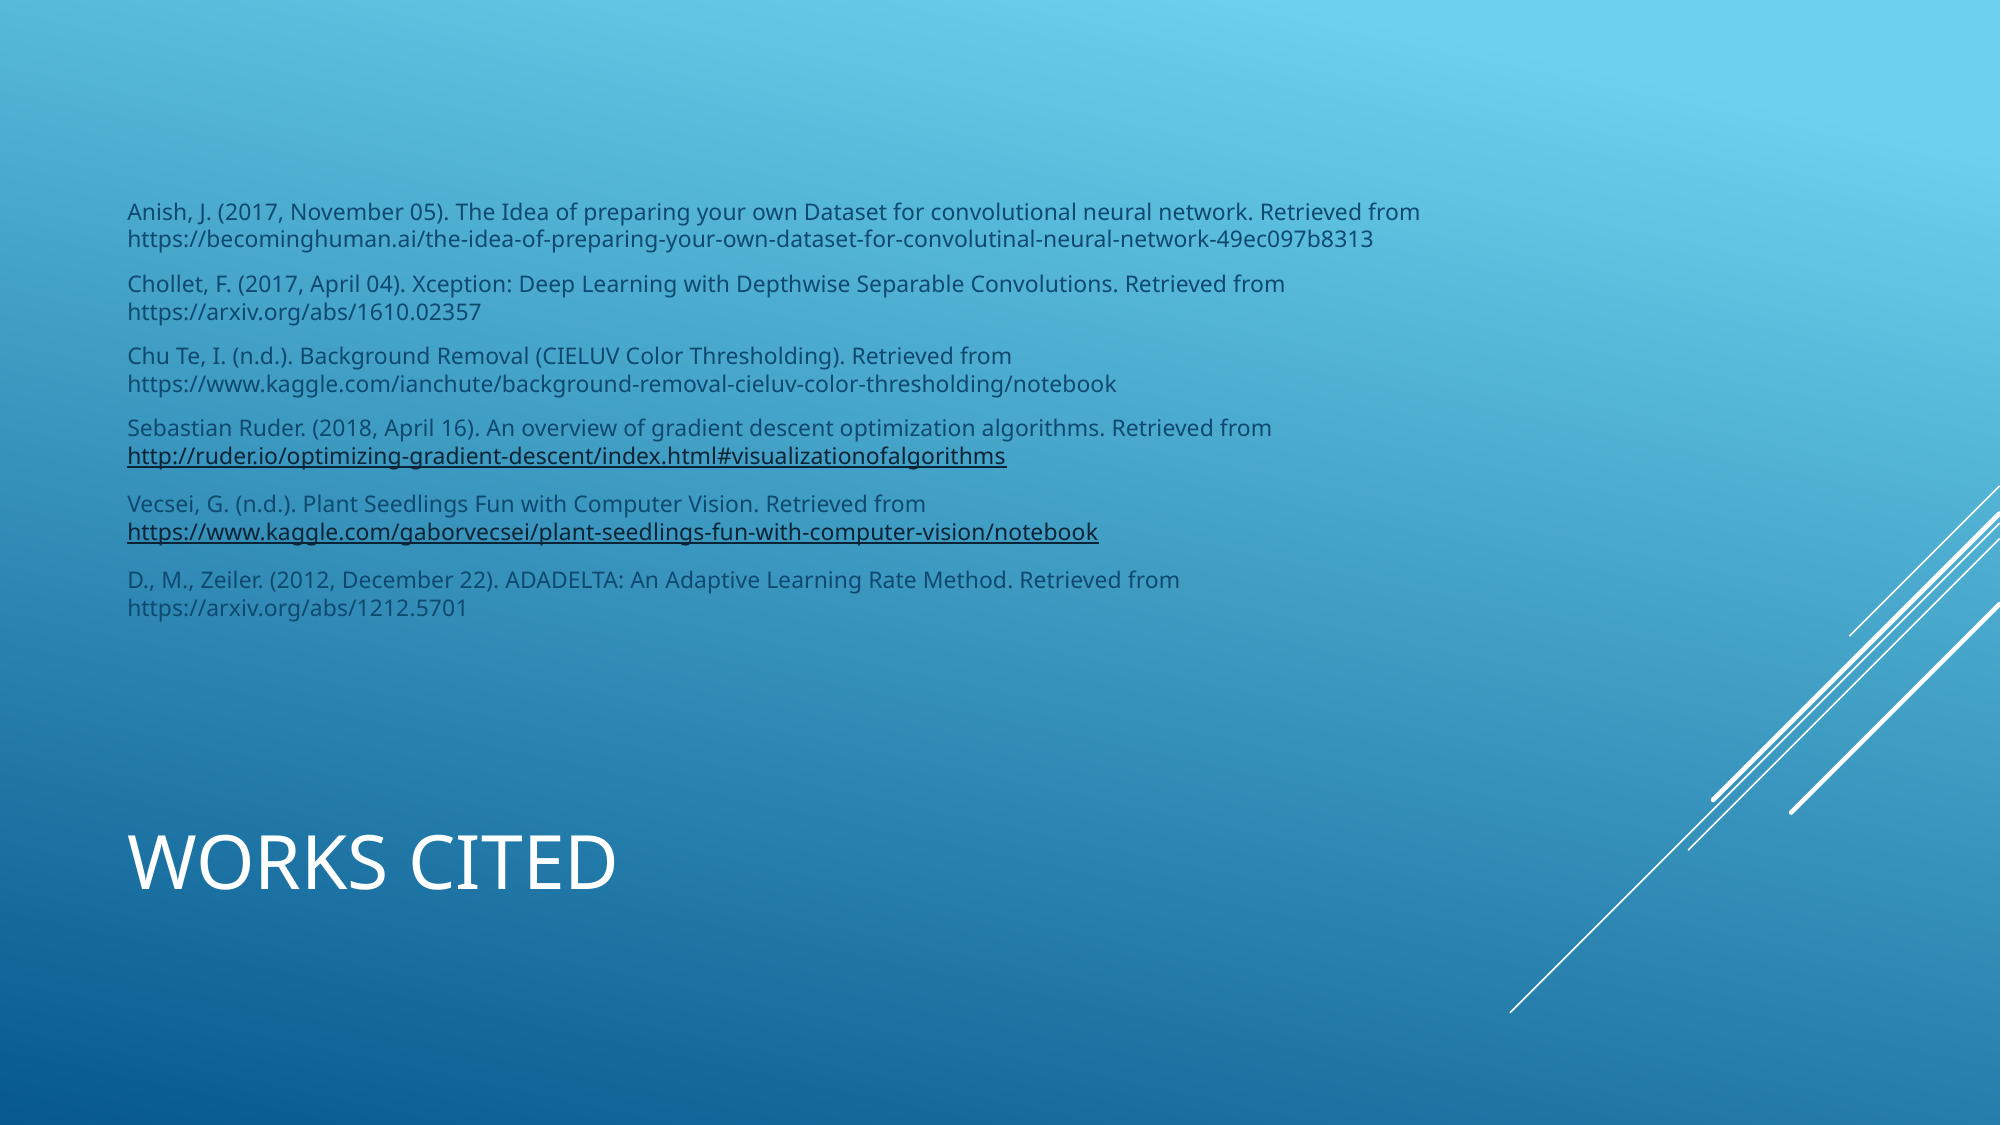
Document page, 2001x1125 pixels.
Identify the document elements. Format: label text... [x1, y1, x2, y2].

list Anish, J. (2017, November 05). The Idea of preparing your own Dataset for convolutional neural network. Retrieved from https://becominghuman.ai/the-idea-of-preparing-your-own-dataset-for-convolutinal-neural-network-49ec097b8313 Chollet, F. (2017, April 04). Xception: Deep Learning with Depthwise Separable Convolutions. Retrieved from https://arxiv.org/abs/1610.02357 Chu Te, I. (n.d.). Background Removal (CIELUV Color Thresholding). Retrieved from https://www.kaggle.com/ianchute/background-removal-cieluv-color-thresholding/notebook Sebastian Ruder. (2018, April 16). An overview of gradient descent optimization algorithms. Retrieved from http://ruder.io/optimizing-gradient-descent/index.html#visualizationofalgorithms Vecsei, G. (n.d.). Plant Seedlings Fun with Computer Vision. Retrieved from https://www.kaggle.com/gaborvecsei/plant-seedlings-fun-with-computer-vision/notebook D., M., Zeiler. (2012, December 22). ADADELTA: An Adaptive Learning Rate Method. Retrieved from https://arxiv.org/abs/1212.5701 [112, 112, 1513, 706]
title Works Cited [112, 736, 1513, 984]
